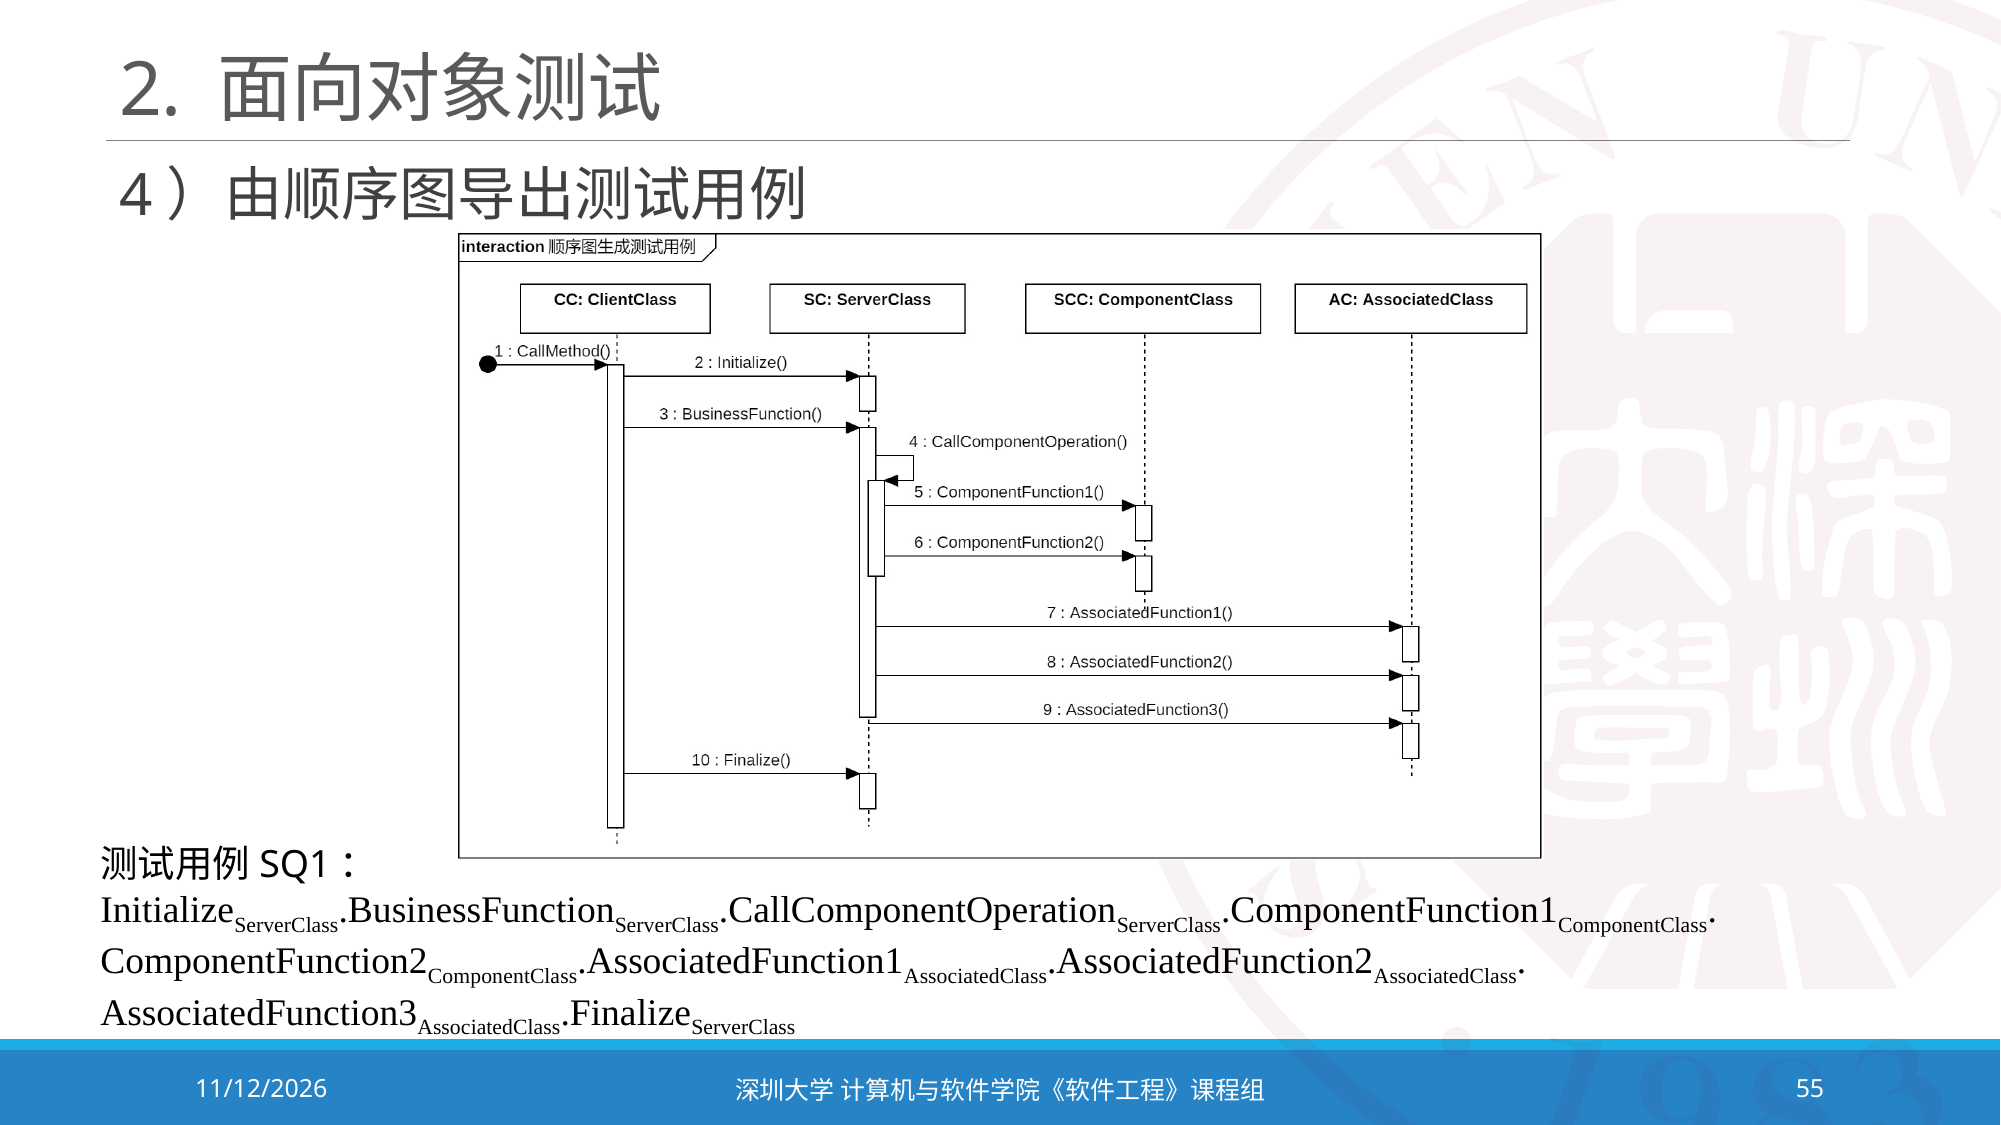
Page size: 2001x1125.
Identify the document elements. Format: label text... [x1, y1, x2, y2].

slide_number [180, 1059, 586, 1120]
text_box 测试用例SQ1： InitializeServerClass.BusinessFunctionServerClass.CallComponentOperationServerClass.ComponentFunction1ComponentClass. ComponentFunction2ComponentClass.AssociatedFunction1AssociatedClass.AssociatedFunction2AssociatedClass. AssociatedFunction3AssociatedClass.FinalizeServerClass [41, 833, 1942, 1047]
footer 深圳大学 计算机与软件学院《软件工程》课程组 [604, 1059, 1396, 1120]
title 2. 面向对象测试 [104, 0, 1856, 139]
list 4）由顺序图导出测试用例 [104, 158, 1878, 833]
slide_number 55 [1624, 1059, 1840, 1120]
picture [455, 229, 1545, 861]
